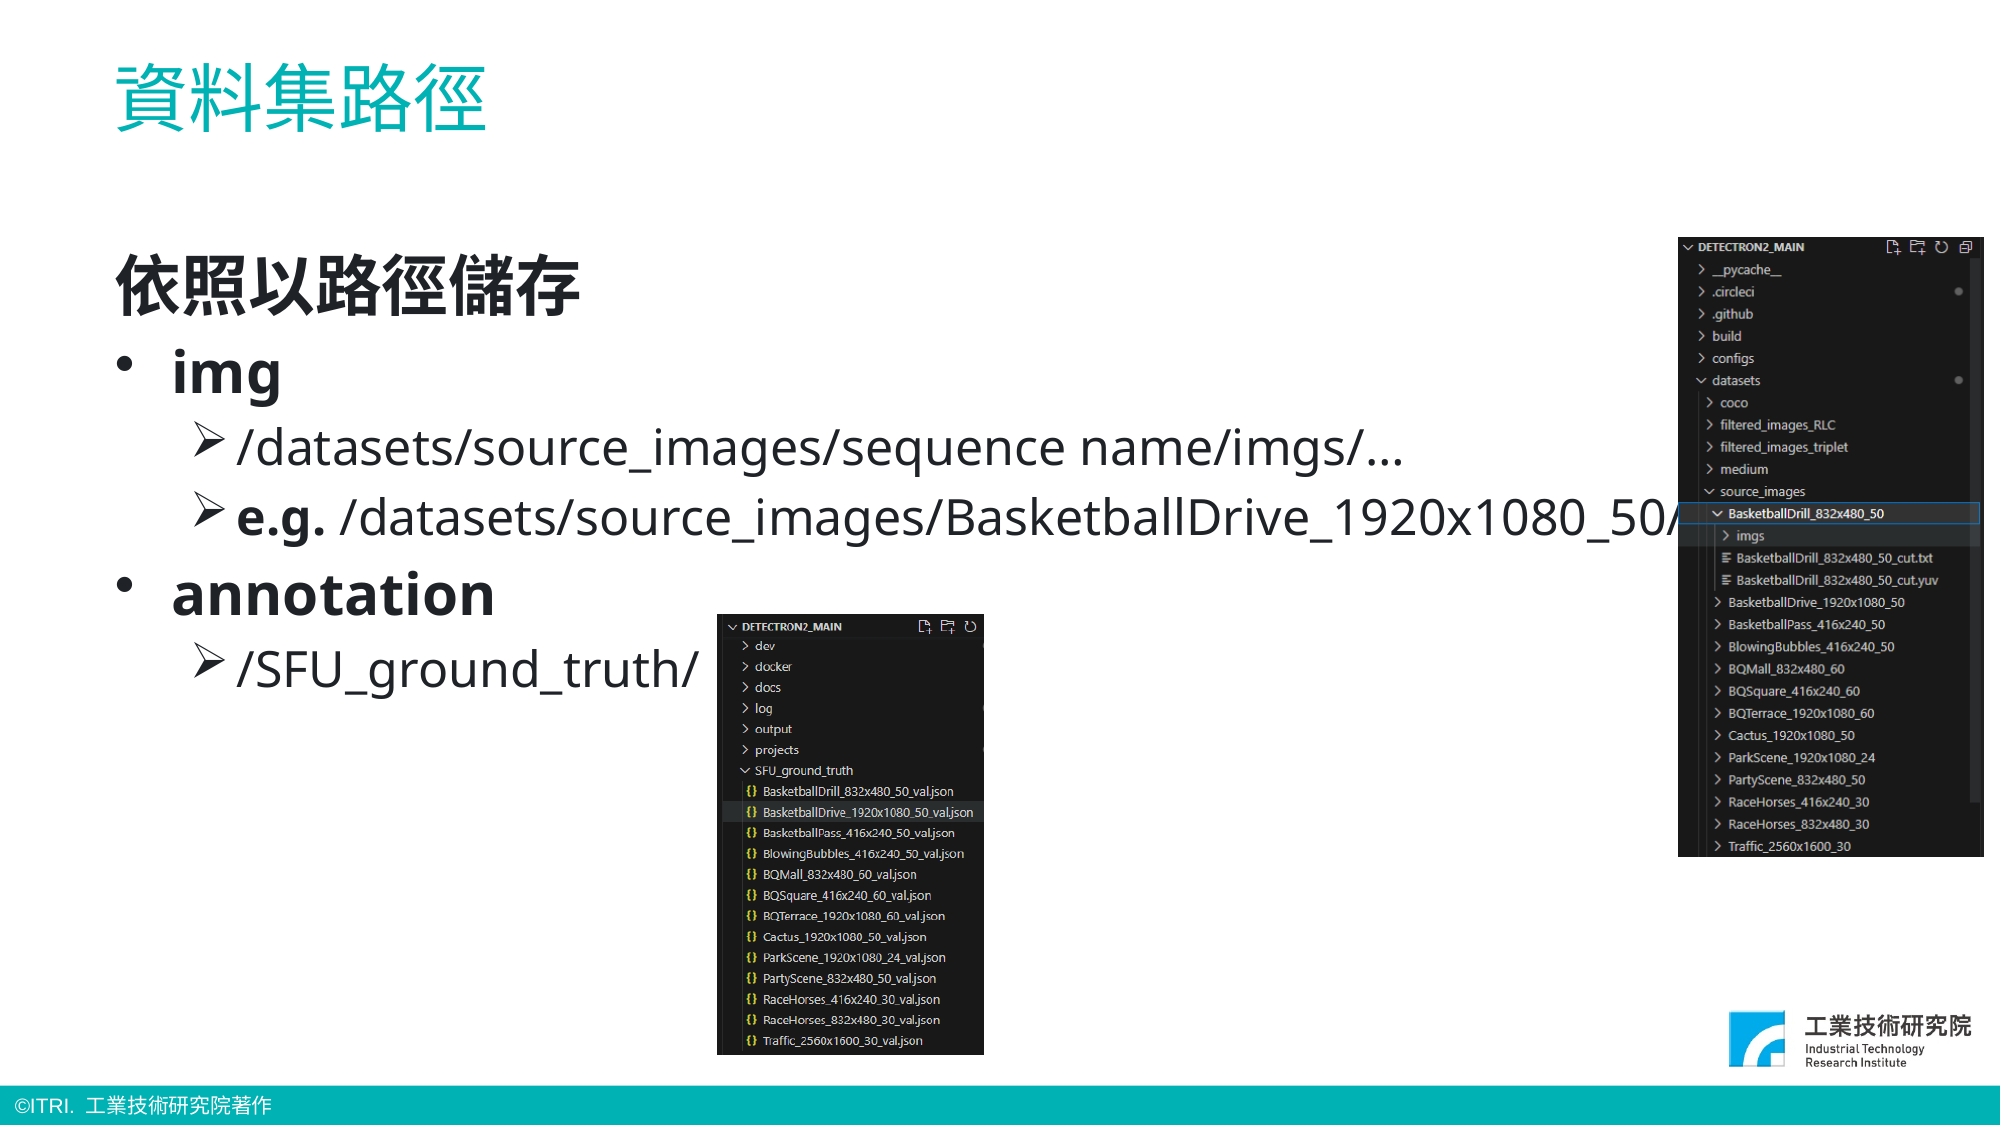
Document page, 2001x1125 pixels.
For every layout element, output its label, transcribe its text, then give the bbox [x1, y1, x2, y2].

picture [1678, 237, 1984, 858]
list 依照以路徑儲存 img /datasets/source_images/sequence name/imgs/… e.g. /datasets/source_images/BasketballDrive_1920x1080_50/imgs/… annotation /SFU_ground_truth/ [99, 236, 1911, 1017]
title 資料集路徑 [98, 43, 1911, 198]
picture [716, 613, 984, 1056]
picture [1743, 1010, 1972, 1067]
